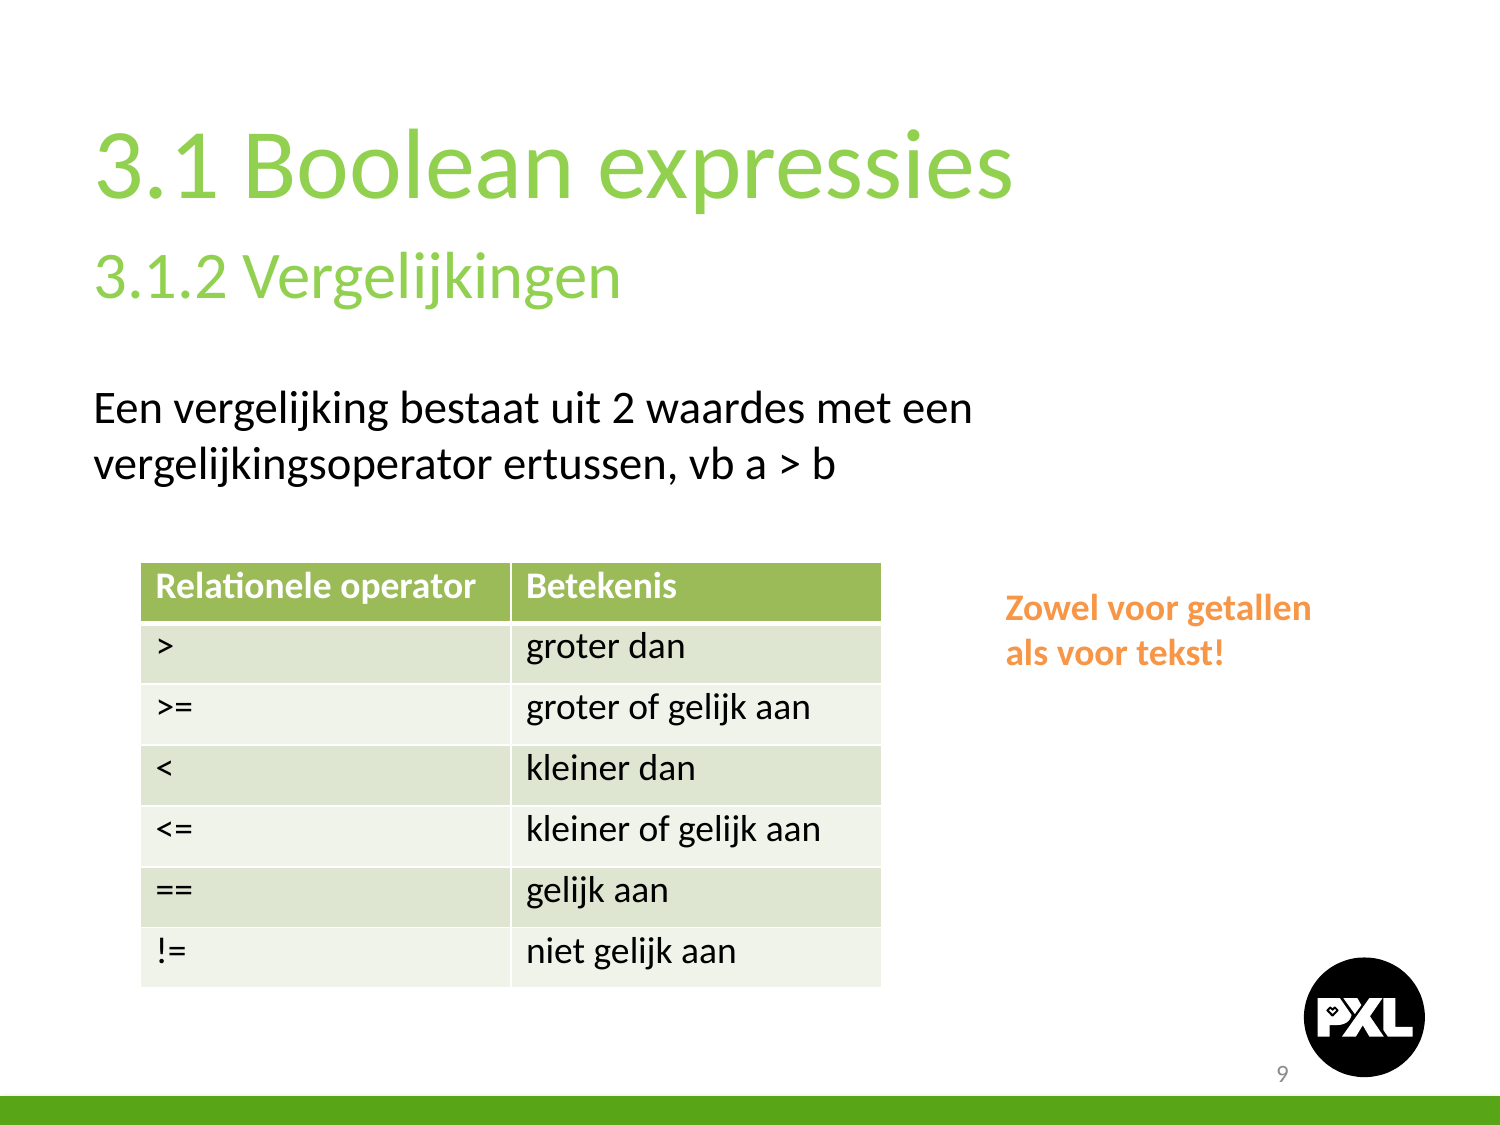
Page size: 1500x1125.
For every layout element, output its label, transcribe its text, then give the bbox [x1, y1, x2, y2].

slide_number 9 [1074, 1042, 1304, 1103]
table_header Relationele operator [141, 563, 510, 621]
table_cell == [141, 868, 510, 927]
table_cell > [141, 626, 510, 683]
text_box 3.1 Boolean expressies 3.1.2 Vergelijkingen [78, 91, 1425, 333]
table_cell <= [141, 807, 510, 866]
table_header Betekenis [512, 563, 881, 621]
table_cell >= [141, 685, 510, 744]
list Een vergelijking bestaat uit 2 waardes met een vergelijkingsoperator ertussen, vb a > b [78, 368, 1378, 497]
table_cell kleiner of gelijk aan [512, 807, 881, 866]
table_cell != [141, 928, 510, 987]
table_cell < [141, 746, 510, 805]
table_cell groter of gelijk aan [512, 685, 881, 744]
table_cell niet gelijk aan [512, 928, 881, 987]
table_cell gelijk aan [512, 868, 881, 927]
table_cell kleiner dan [512, 746, 881, 805]
text_box Zowel voor getallen als voor tekst! [990, 576, 1378, 681]
table_cell groter dan [512, 626, 881, 683]
